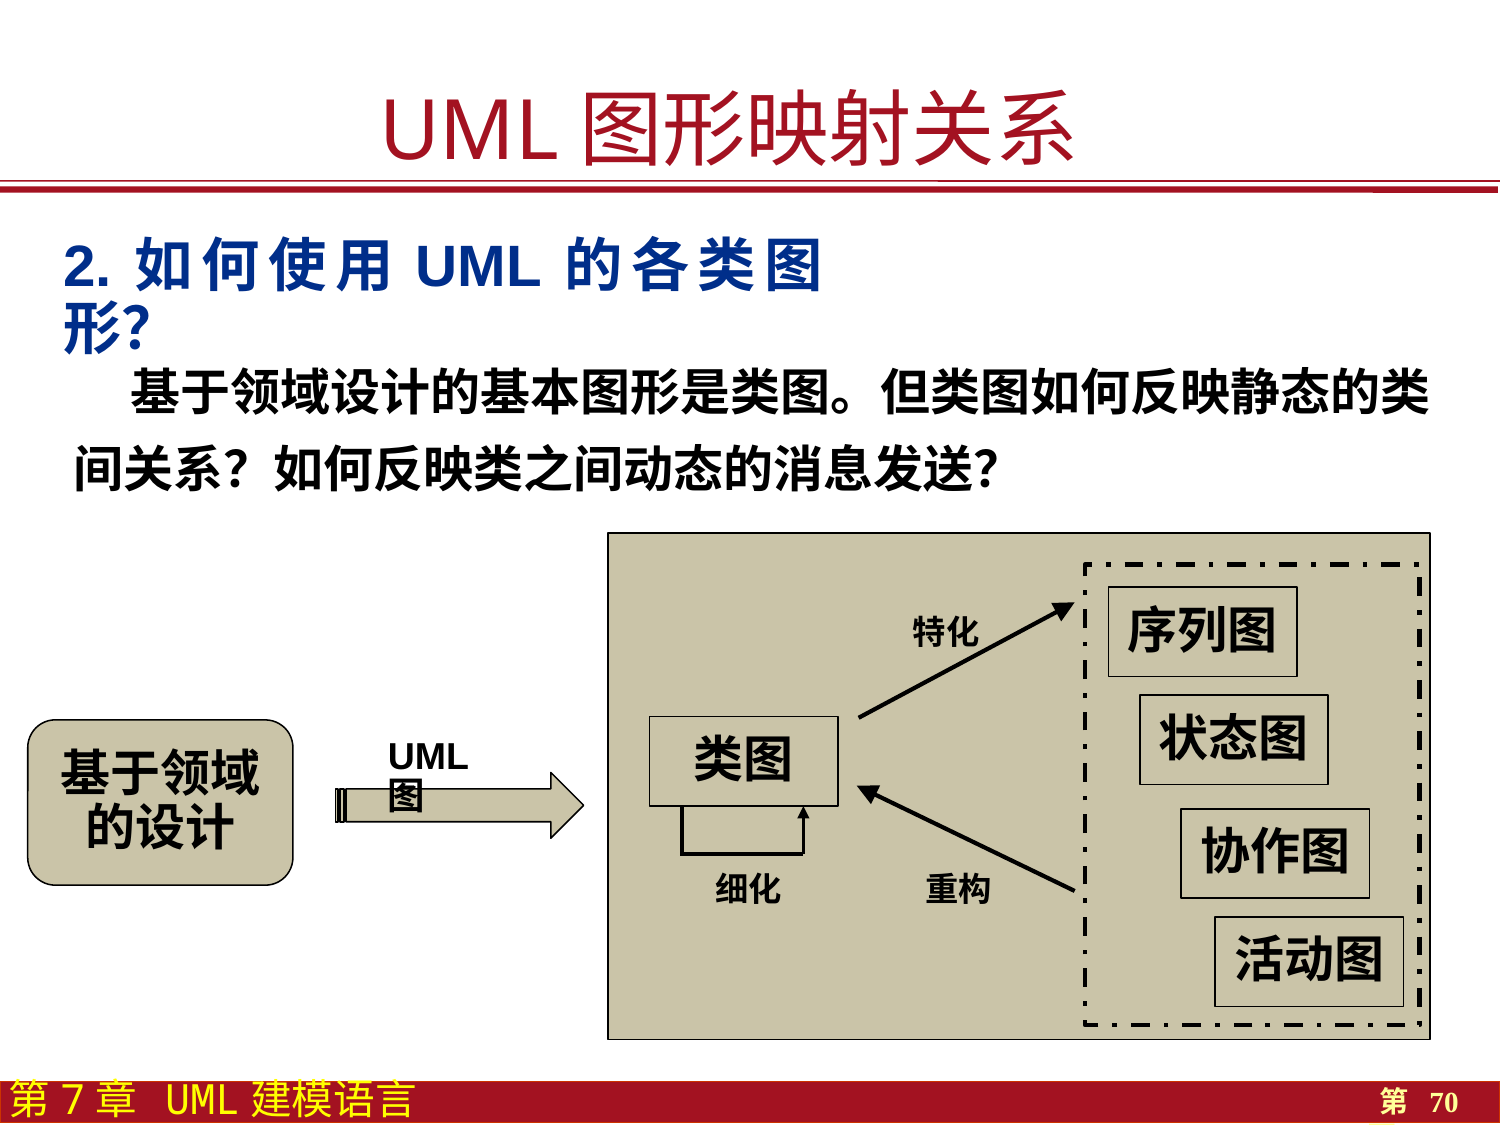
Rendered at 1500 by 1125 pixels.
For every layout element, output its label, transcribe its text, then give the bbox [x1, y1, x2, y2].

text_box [27, 532, 1431, 1040]
text_box 2.如何使用UML的各类图形？ [48, 228, 838, 370]
text_box 基于领域设计的基本图形是类图。但类图如何反映静态的类间关系？如何反映类之间动态的消息发送？ [58, 334, 1463, 506]
text_box UML图形映射关系 [304, 69, 1153, 184]
